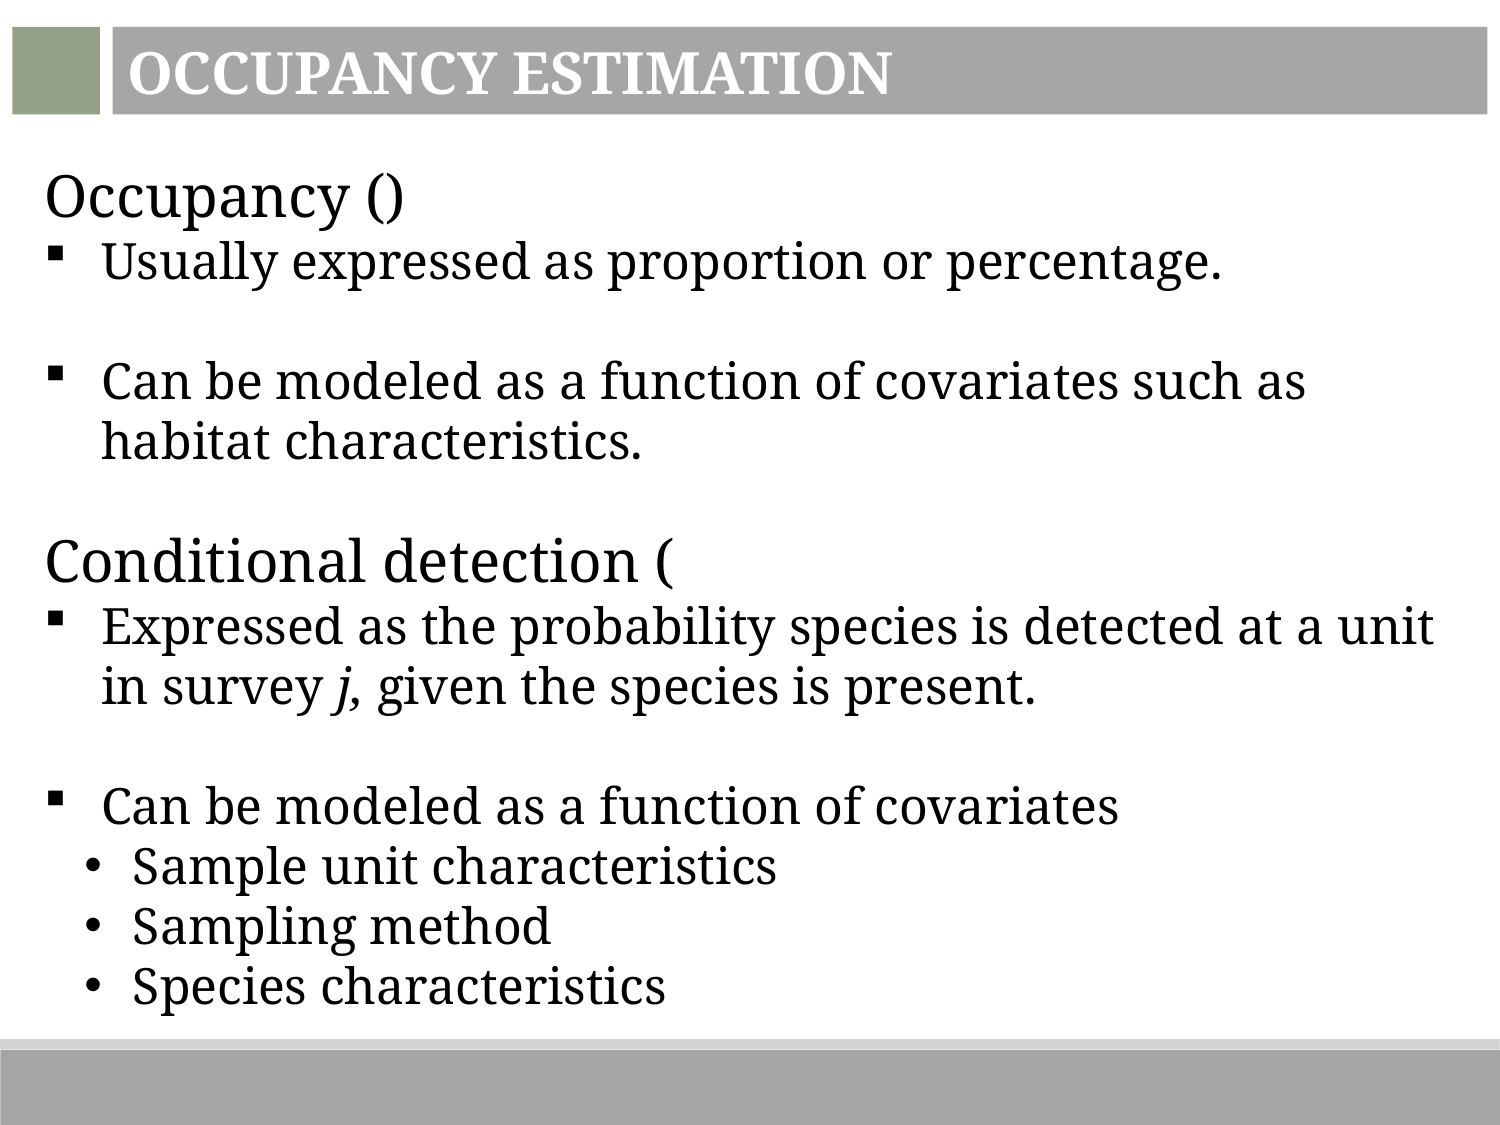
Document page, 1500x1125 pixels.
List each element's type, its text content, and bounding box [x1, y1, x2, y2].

text_box Occupancy Estimation [111, 26, 1489, 116]
text_box [11, 26, 101, 116]
